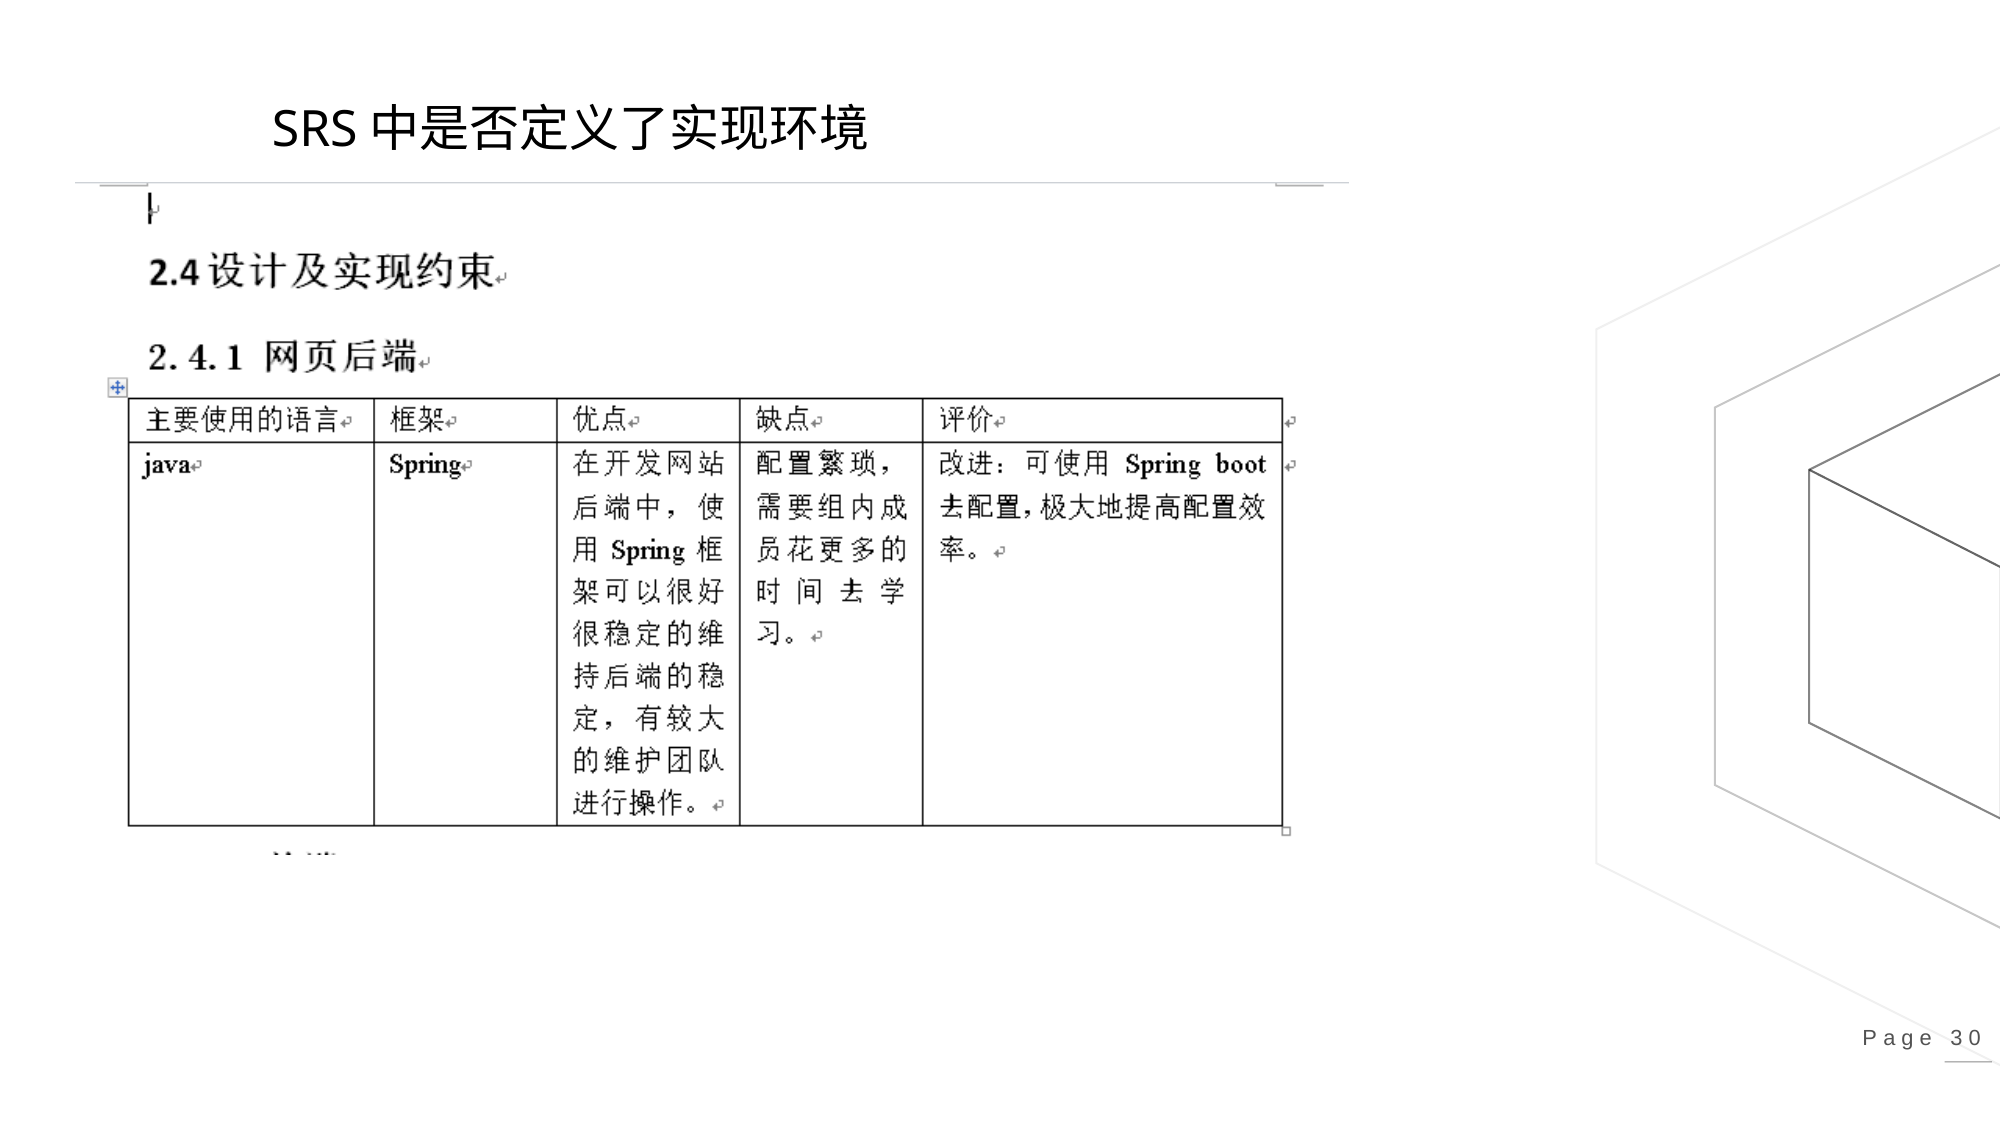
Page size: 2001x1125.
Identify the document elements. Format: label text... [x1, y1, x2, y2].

picture [75, 182, 1349, 855]
slide_number Page 30 [1830, 1007, 1996, 1068]
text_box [1809, 469, 2000, 568]
text_box SRS中是否定义了实现环境 [107, 89, 885, 164]
text_box [1595, 126, 2000, 1067]
